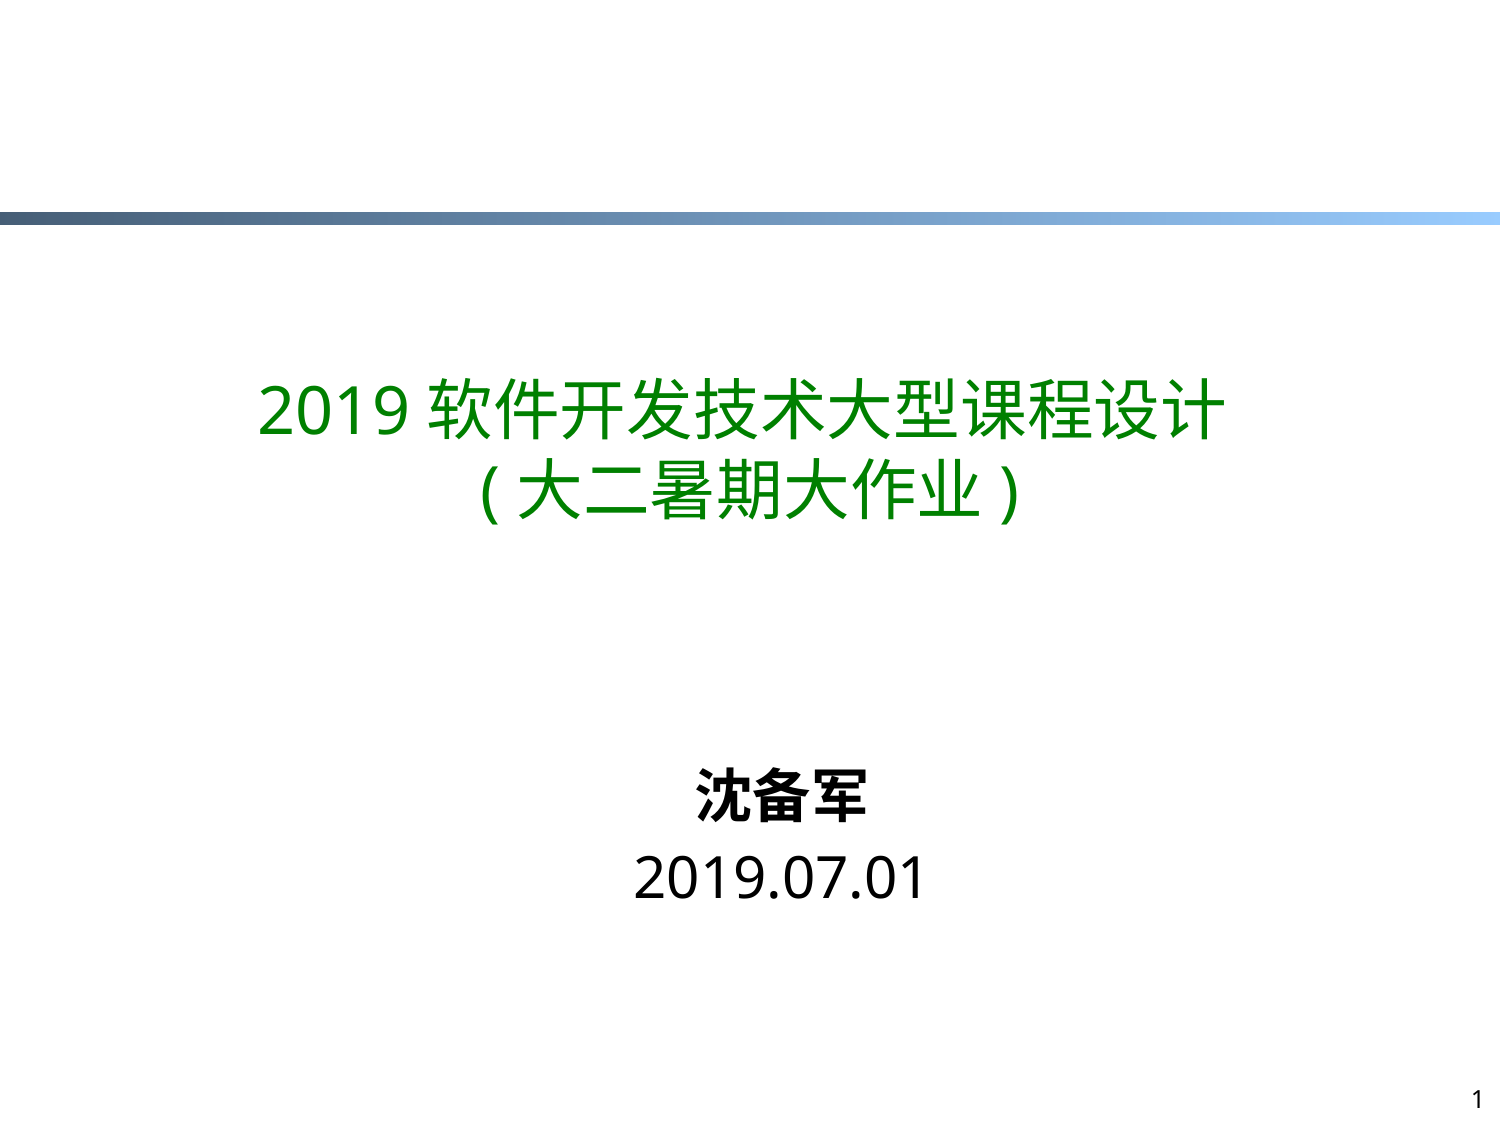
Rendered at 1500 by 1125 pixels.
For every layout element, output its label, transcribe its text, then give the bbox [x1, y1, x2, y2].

subtitle 沈备军 2019.07.01 [549, 751, 1016, 929]
slide_number 1 [1150, 1049, 1500, 1125]
title 2019软件开发技术大型课程设计 (大二暑期大作业) [41, 349, 1459, 591]
